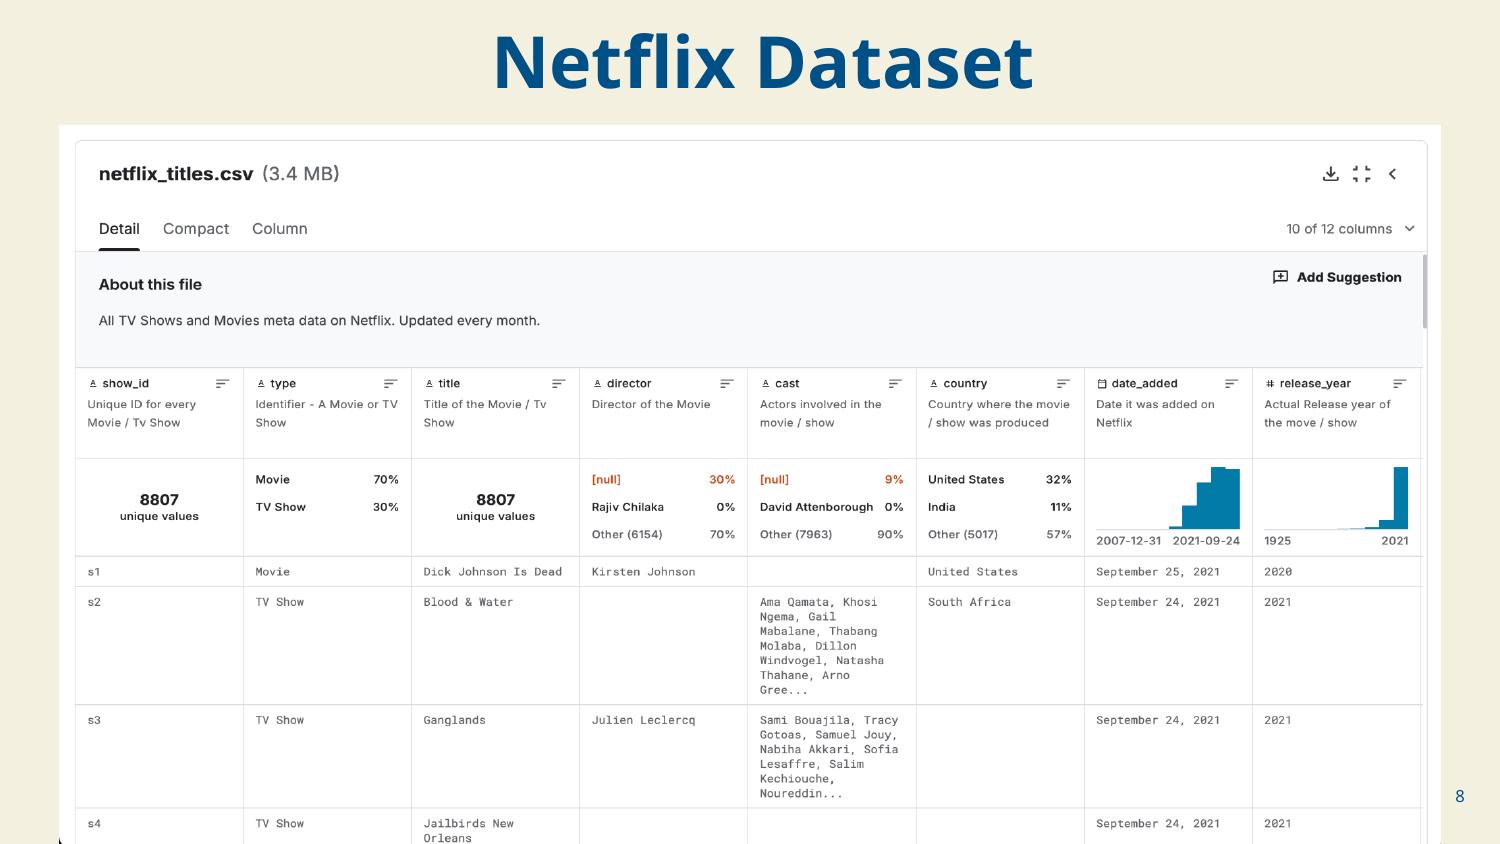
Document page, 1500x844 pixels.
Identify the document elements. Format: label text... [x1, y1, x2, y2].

slide_number ‹#› [1446, 764, 1480, 830]
title Netflix Dataset [363, 0, 1163, 119]
picture [59, 125, 1441, 844]
